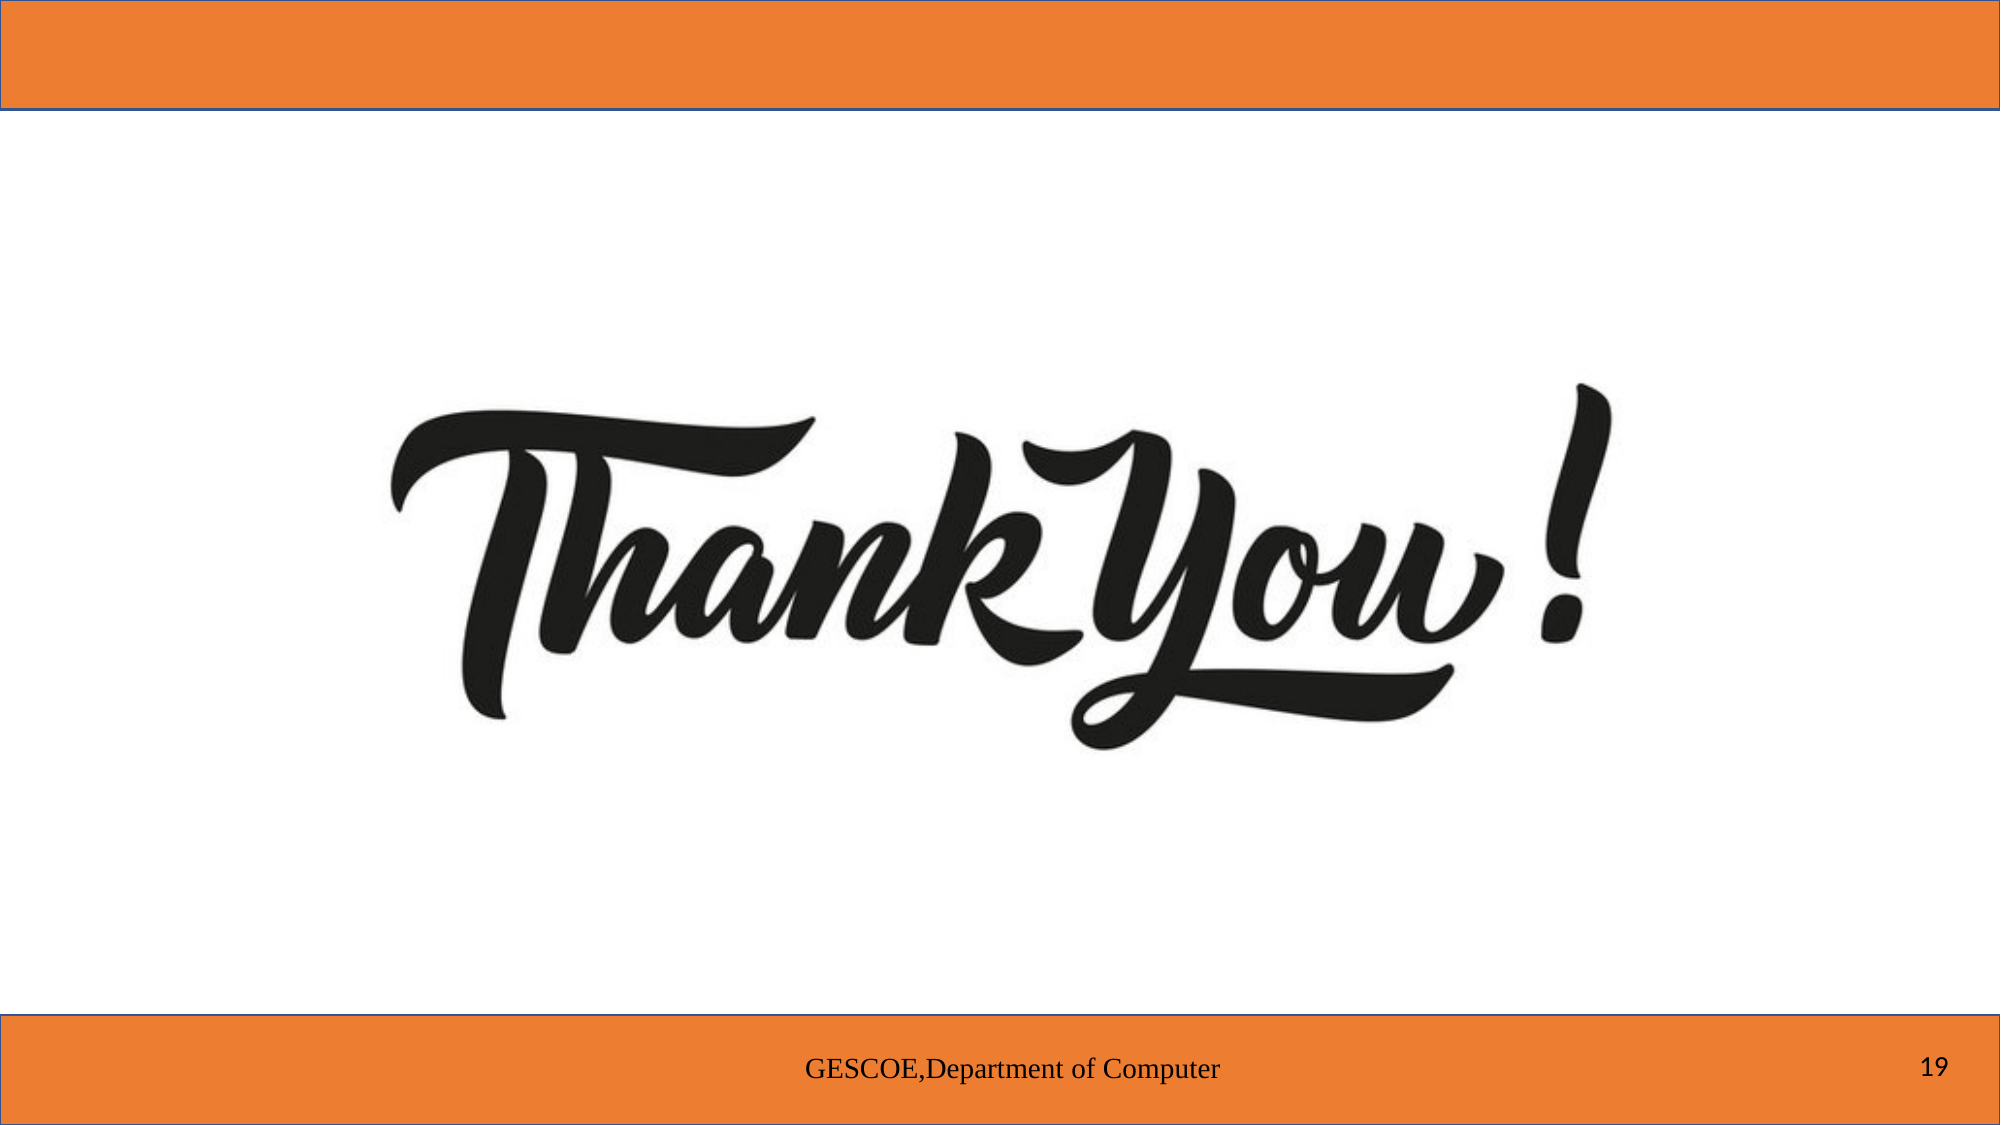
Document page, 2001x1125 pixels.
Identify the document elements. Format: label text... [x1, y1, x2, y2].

text_box 19 [1904, 1039, 2000, 1090]
picture [180, 213, 1821, 912]
text_box [0, 1014, 2000, 1125]
text_box GESCOE,Department of Computer [790, 1041, 1448, 1125]
text_box [0, 0, 2000, 111]
